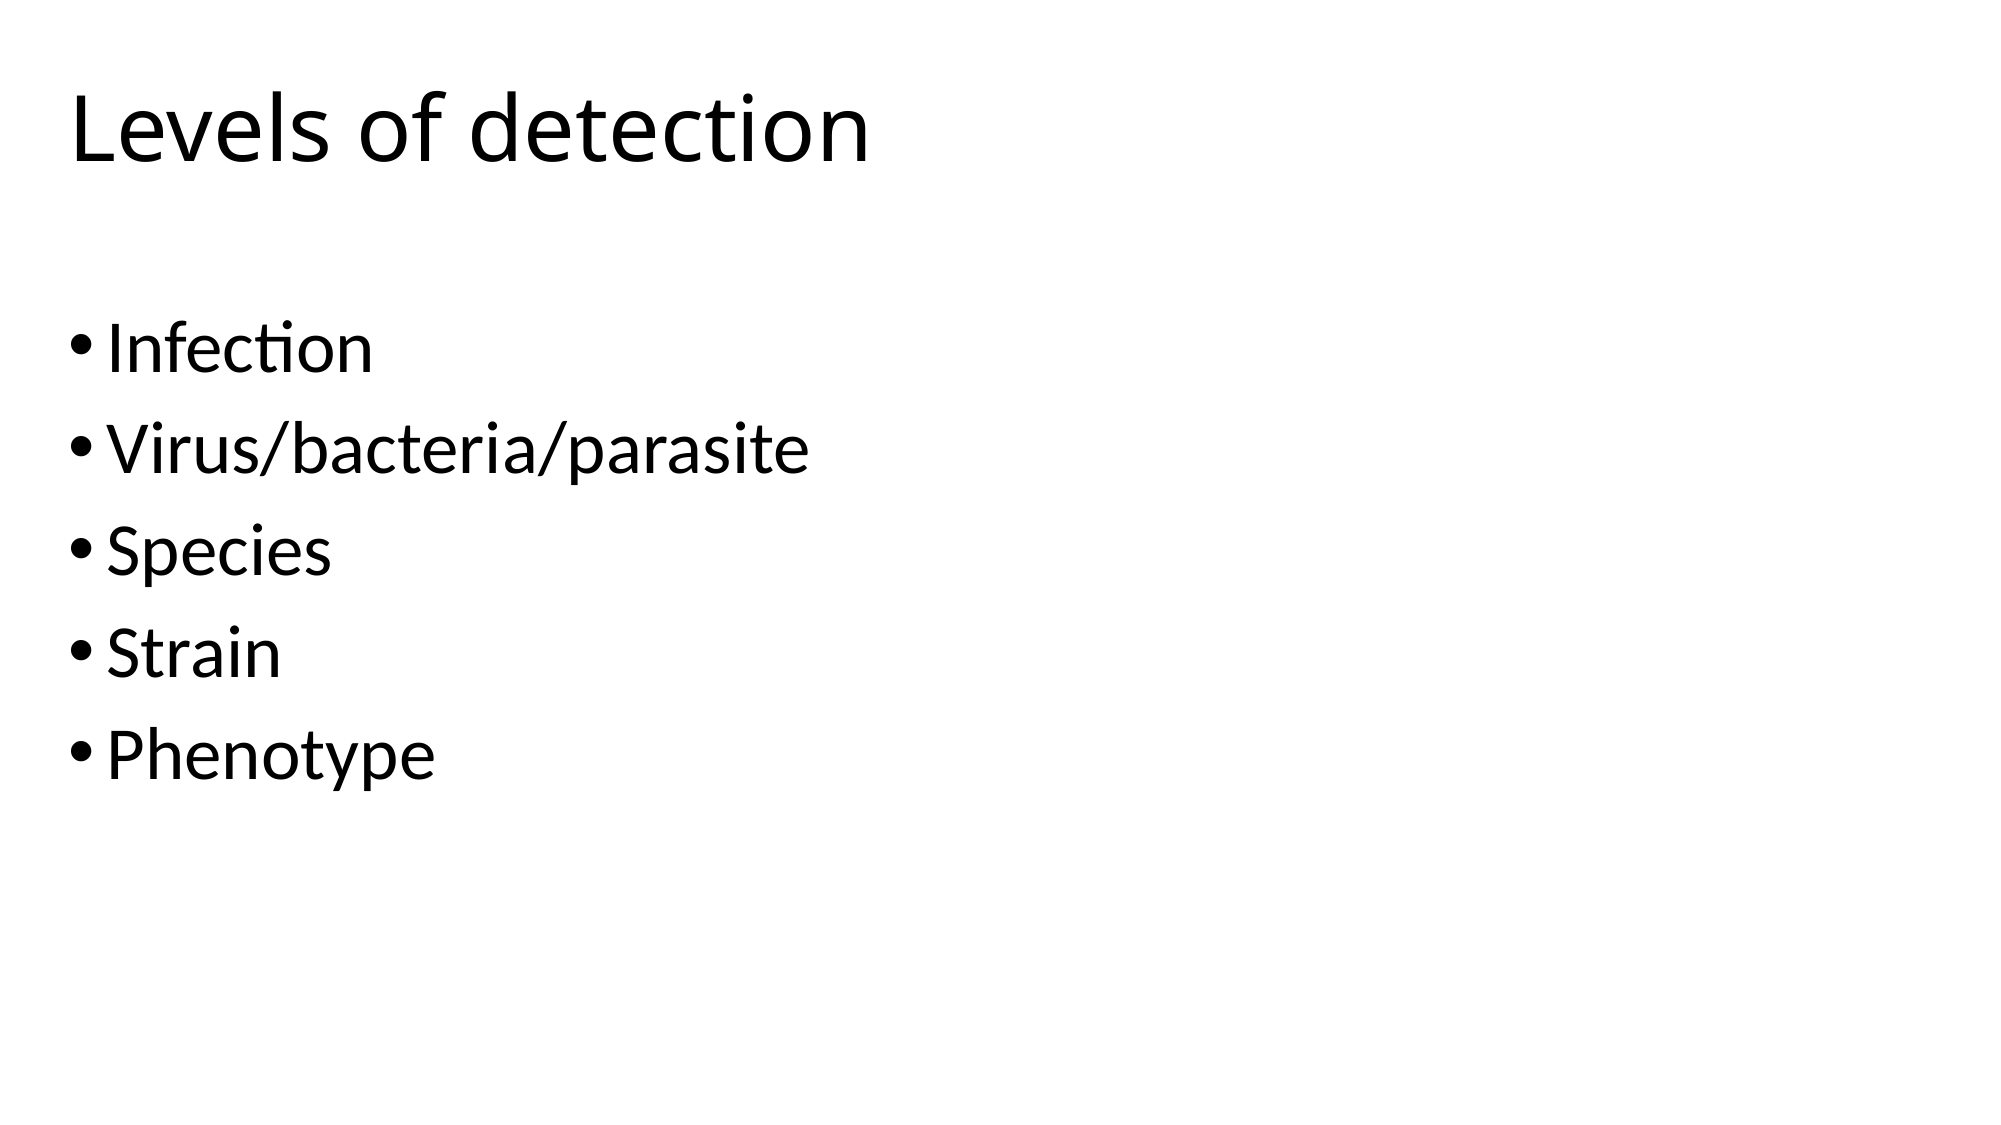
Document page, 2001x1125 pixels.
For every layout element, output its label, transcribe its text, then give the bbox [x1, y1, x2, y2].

title Levels of detection [53, 59, 1948, 205]
list Infection Virus/bacteria/parasite Species Strain Phenotype [53, 299, 951, 981]
